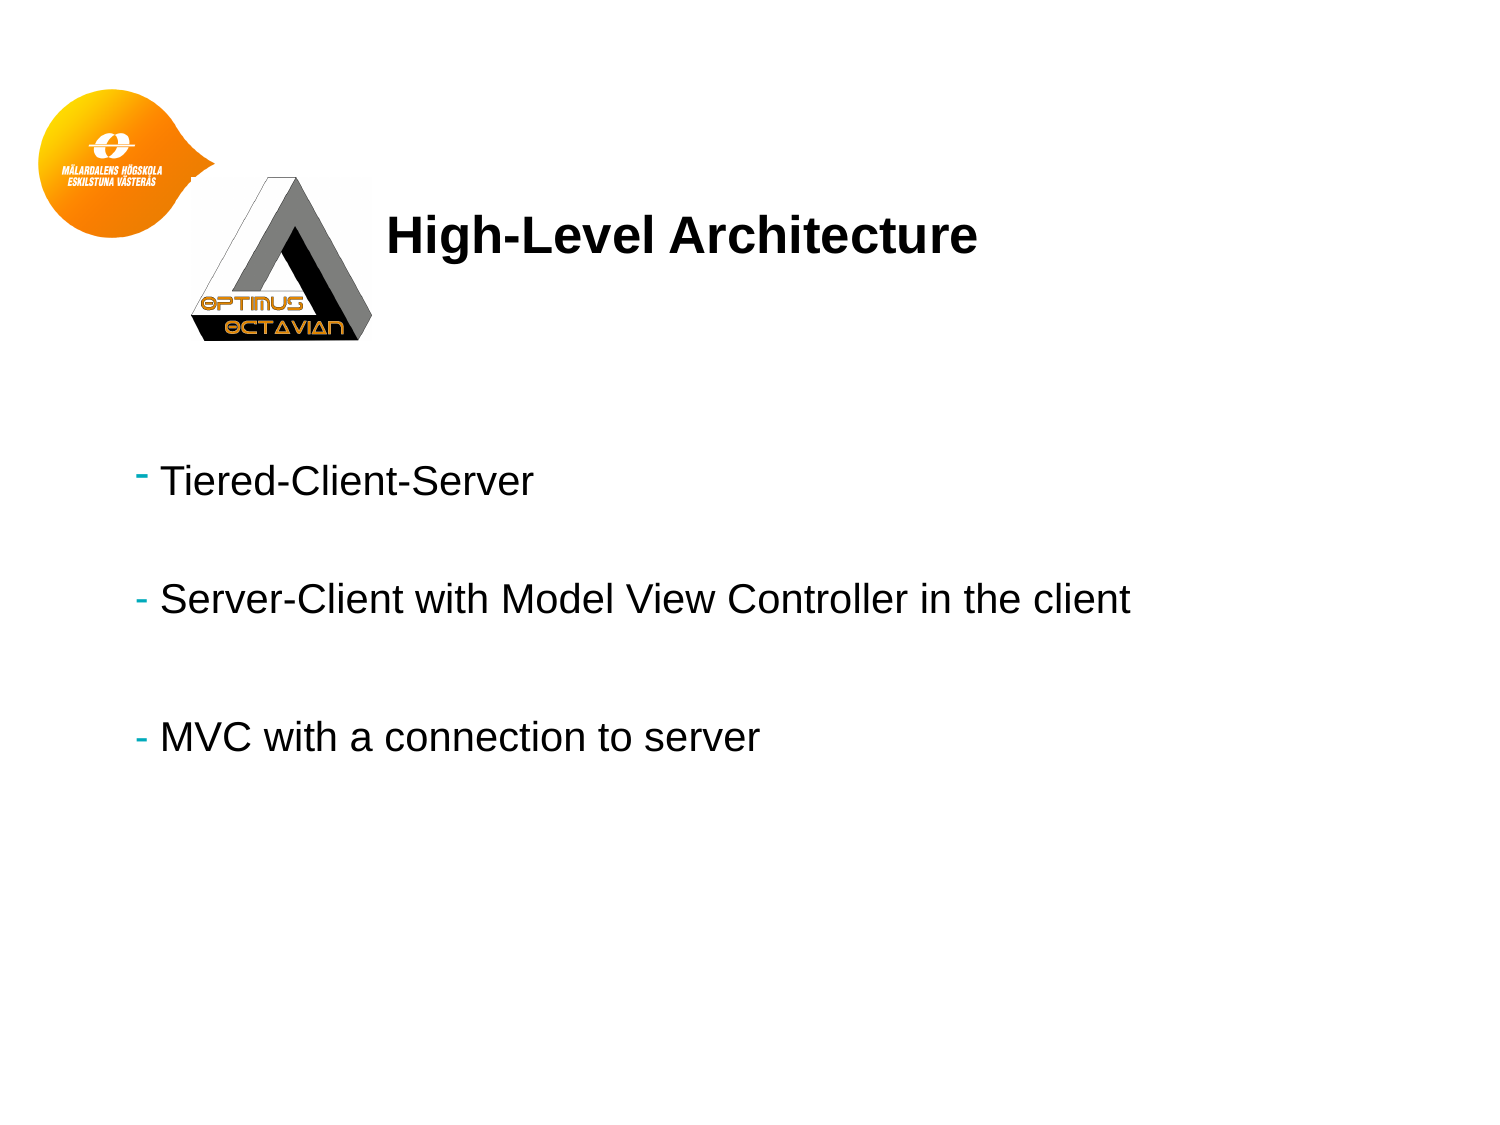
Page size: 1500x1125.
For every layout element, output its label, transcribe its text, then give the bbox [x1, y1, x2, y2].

list Tiered-Client-Server Server-Client with Model View Controller in the client MVC with a connection to server [80, 446, 1327, 895]
title High-Level Architecture [374, 177, 1339, 288]
picture [38, 89, 372, 341]
